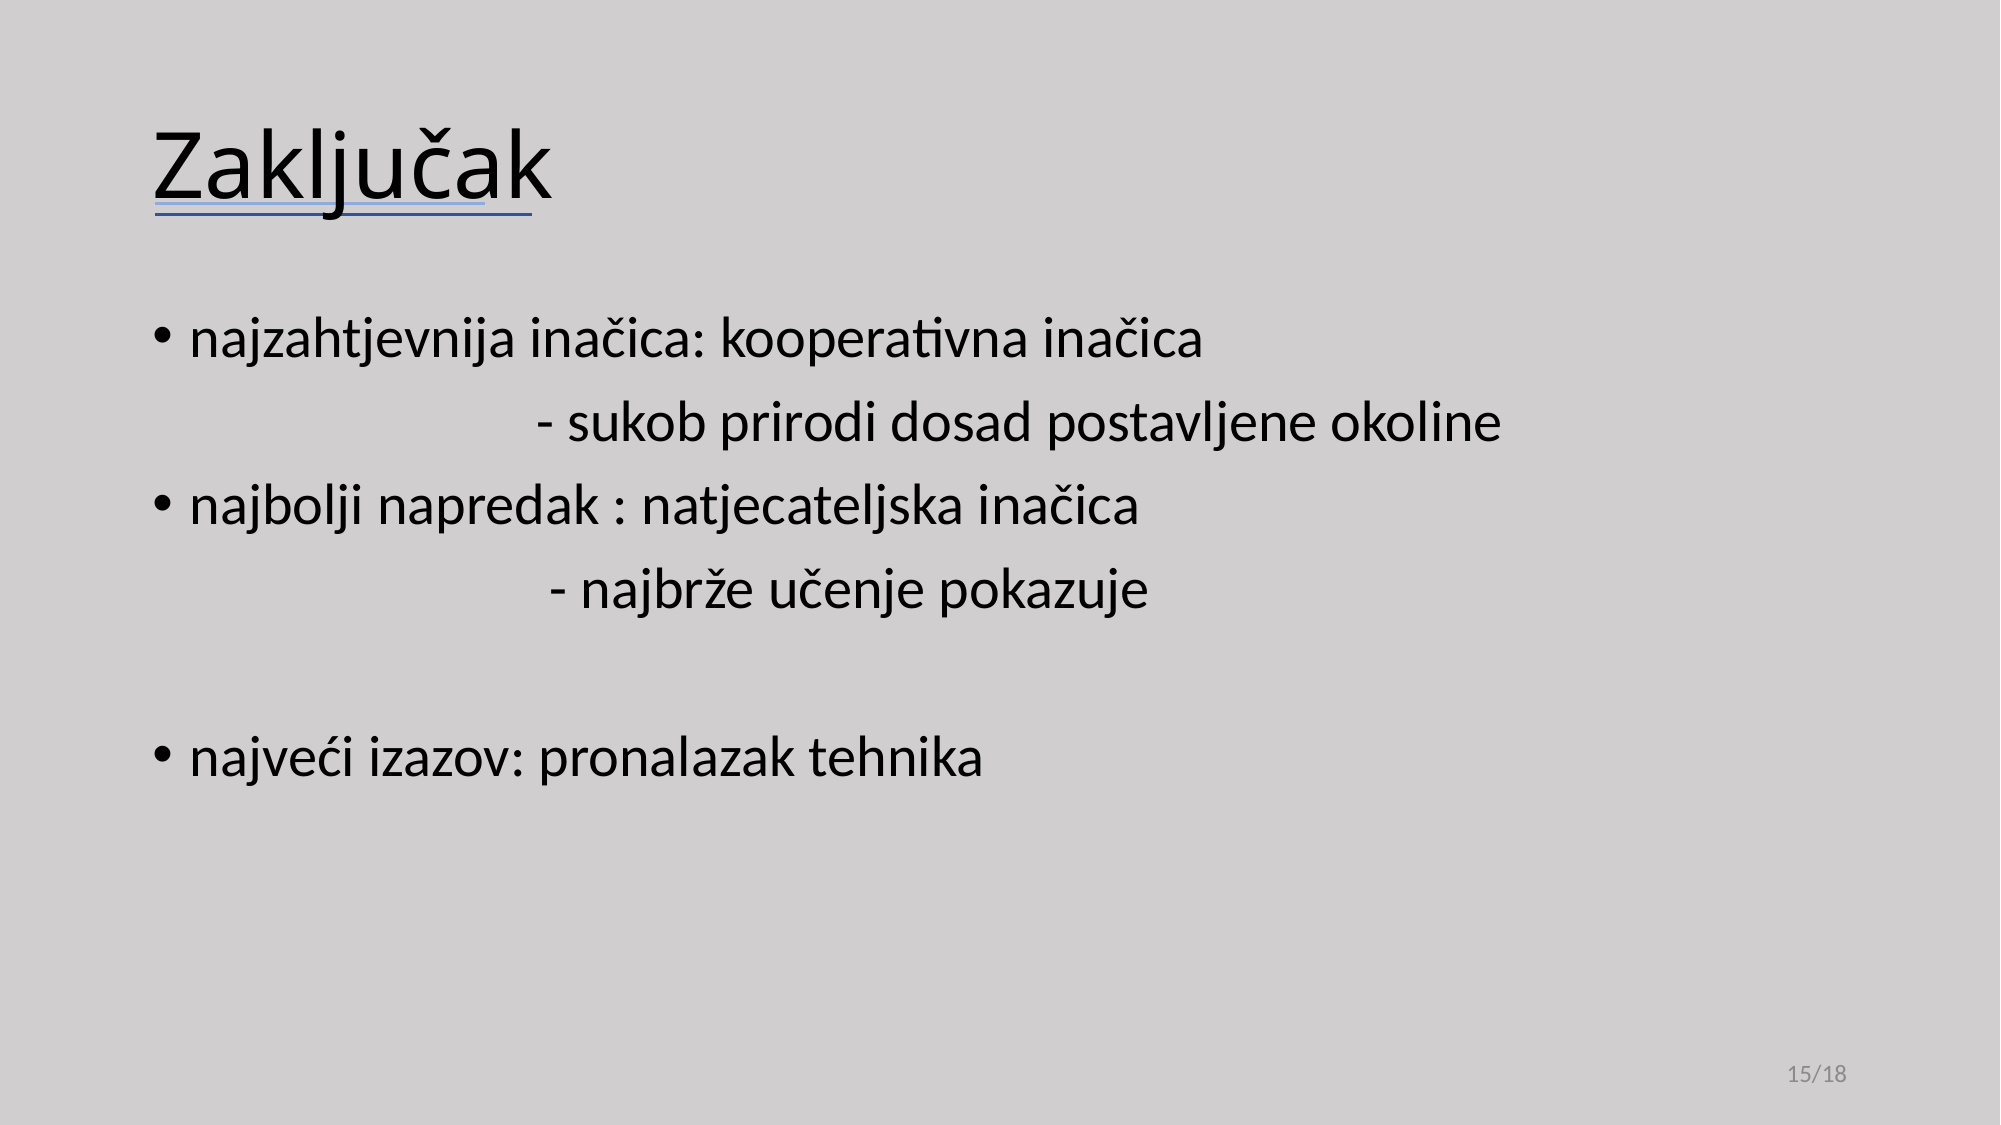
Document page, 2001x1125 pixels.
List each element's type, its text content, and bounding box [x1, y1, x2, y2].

slide_number 15/18 [1412, 1042, 1863, 1103]
title Zaključak [137, 59, 1863, 278]
list najzahtjevnija inačica: kooperativna inačica - sukob prirodi dosad postavljene okoline najbolji napredak : natjecateljska inačica - najbrže učenje pokazuje najveći izazov: pronalazak tehnika [137, 299, 1863, 1014]
